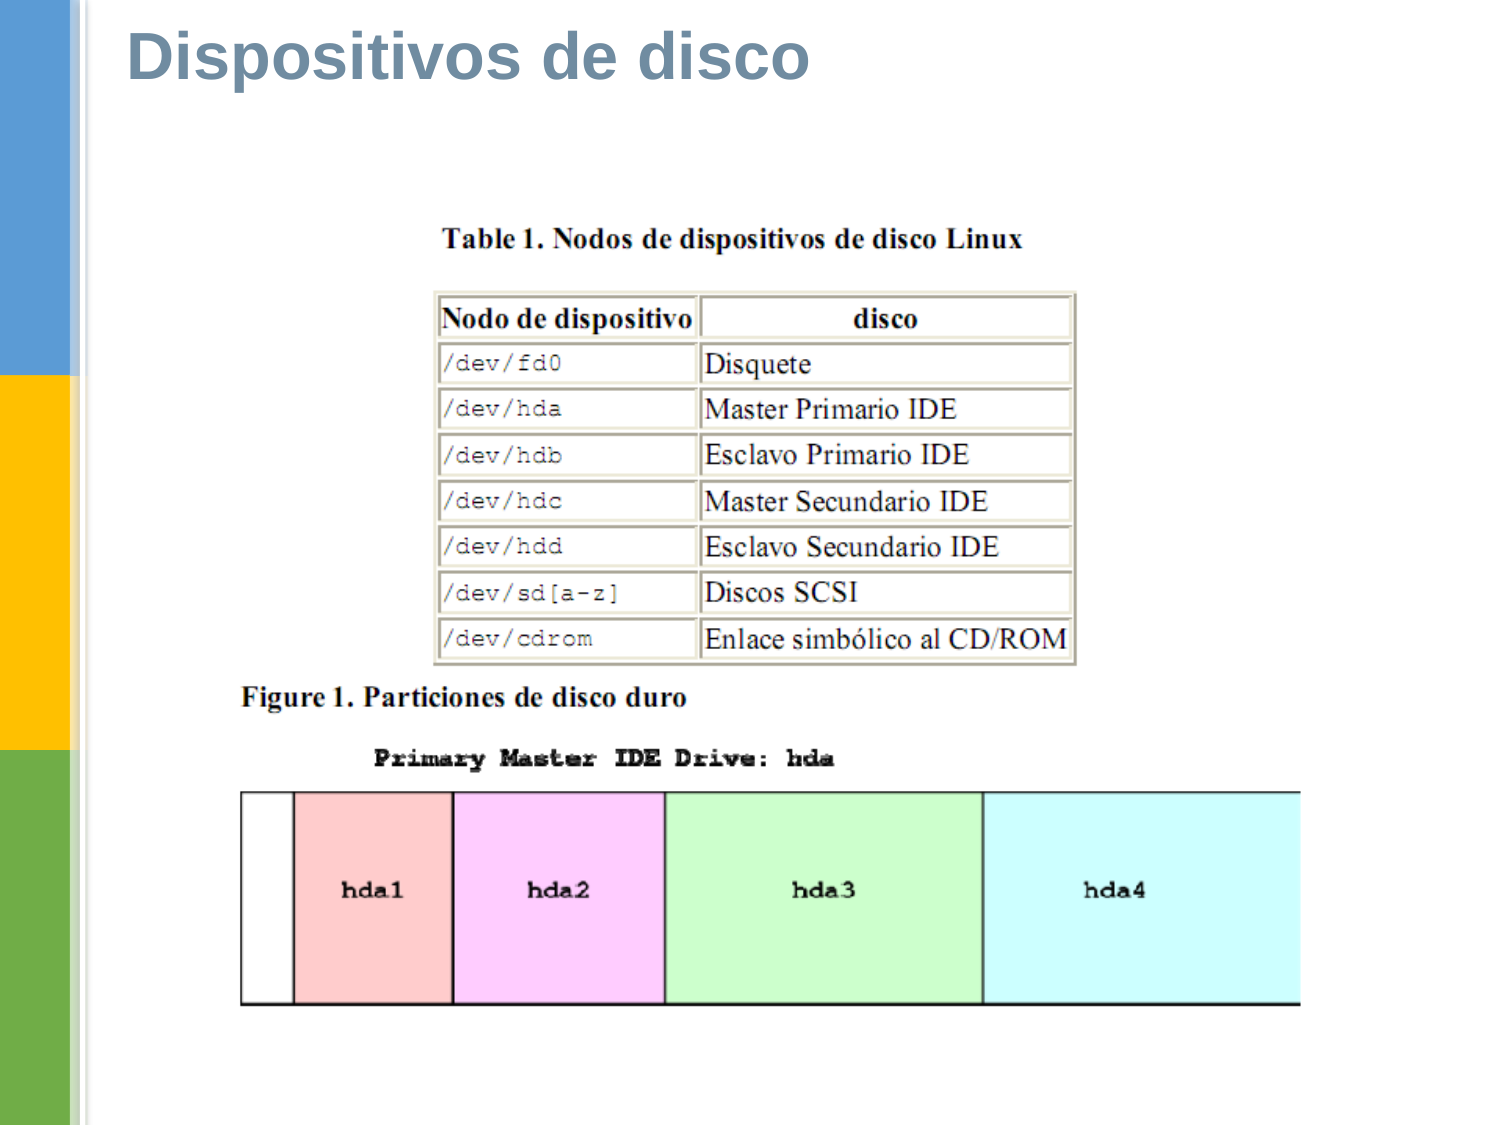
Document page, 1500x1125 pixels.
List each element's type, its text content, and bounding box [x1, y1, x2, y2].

text_box Dispositivos de disco [112, 0, 1445, 138]
picture [203, 210, 1330, 1023]
